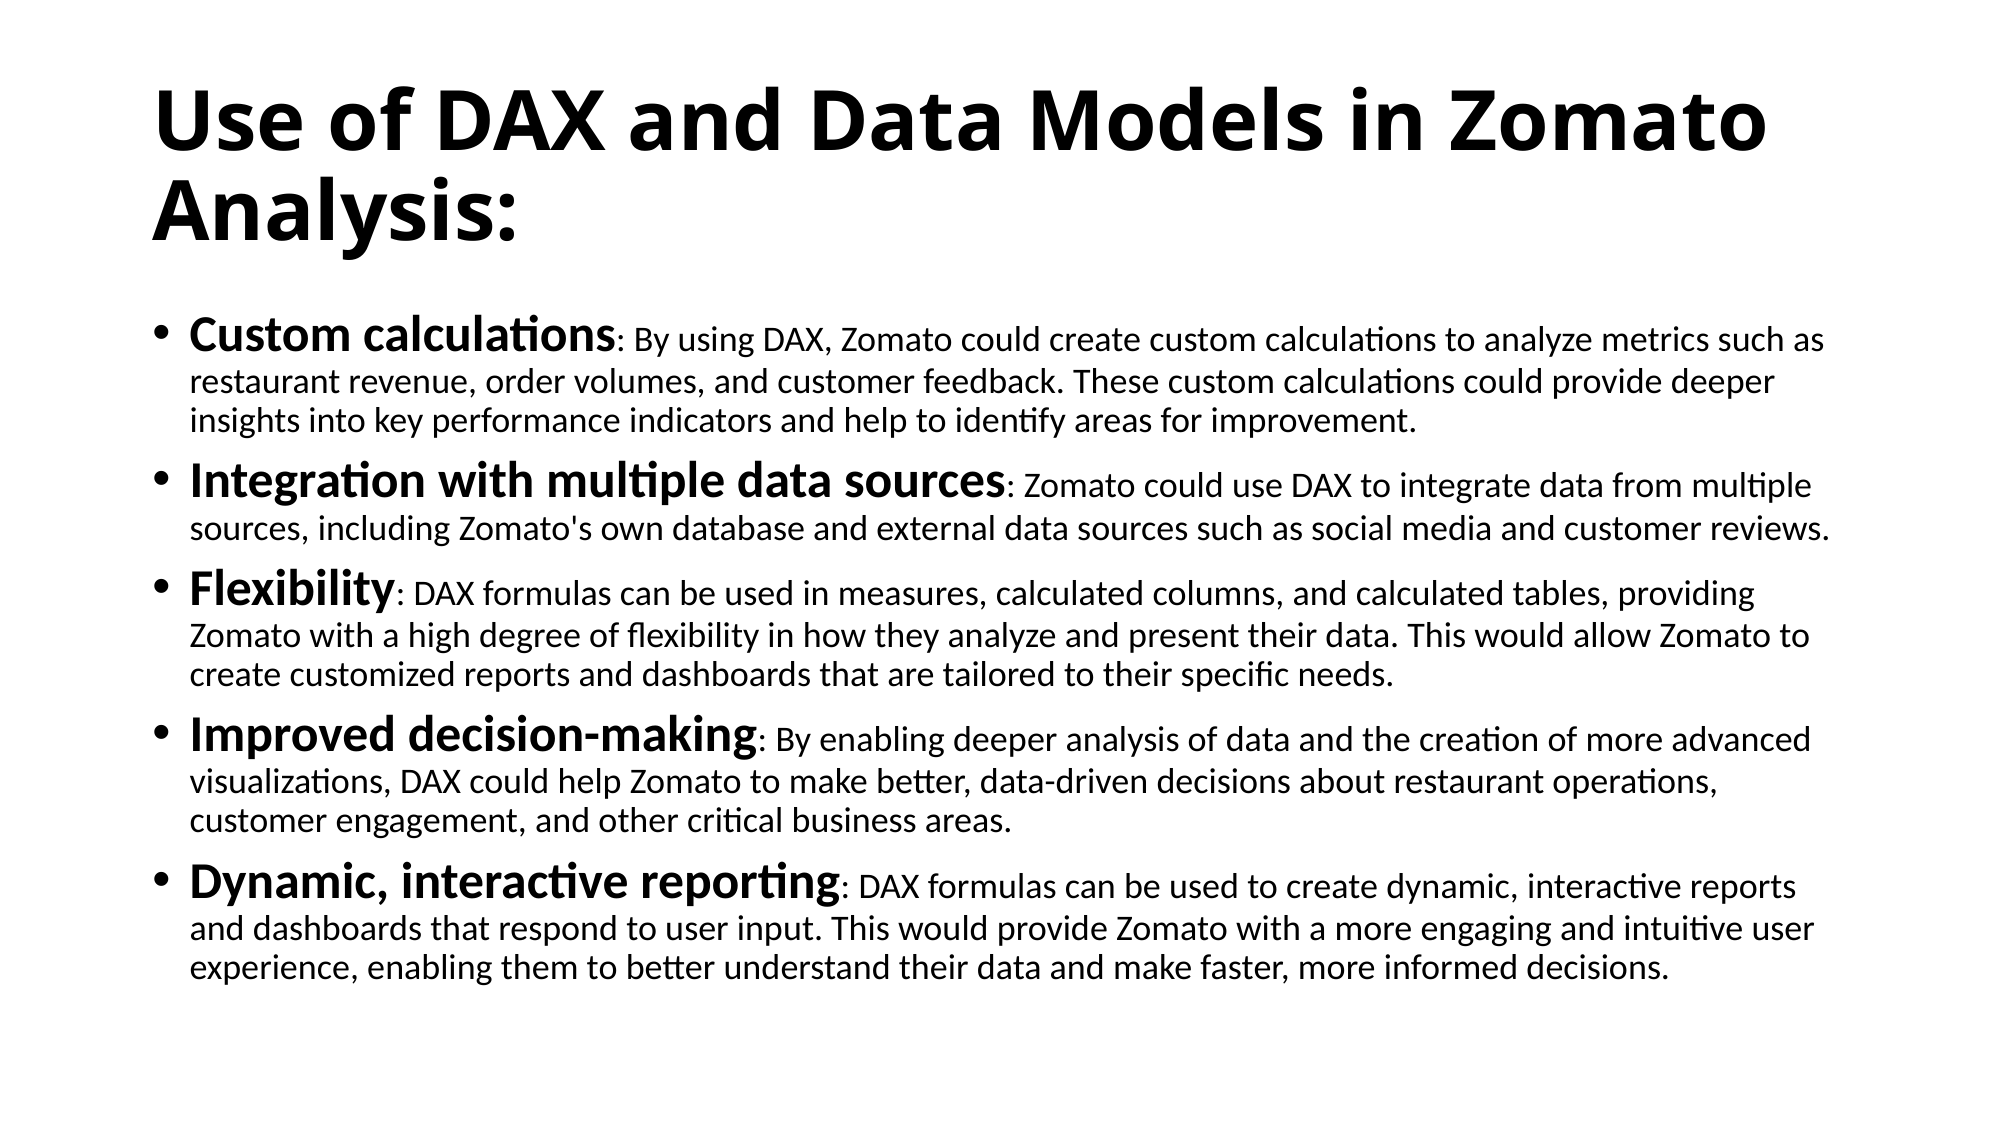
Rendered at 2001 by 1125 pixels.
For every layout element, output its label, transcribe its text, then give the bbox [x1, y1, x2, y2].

list Custom calculations: By using DAX, Zomato could create custom calculations to analyze metrics such as restaurant revenue, order volumes, and customer feedback. These custom calculations could provide deeper insights into key performance indicators and help to identify areas for improvement. Integration with multiple data sources: Zomato could use DAX to integrate data from multiple sources, including Zomato's own database and external data sources such as social media and customer reviews. Flexibility: DAX formulas can be used in measures, calculated columns, and calculated tables, providing Zomato with a high degree of flexibility in how they analyze and present their data. This would allow Zomato to create customized reports and dashboards that are tailored to their specific needs. Improved decision-making: By enabling deeper analysis of data and the creation of more advanced visualizations, DAX could help Zomato to make better, data-driven decisions about restaurant operations, customer engagement, and other critical business areas. Dynamic, interactive reporting: DAX formulas can be used to create dynamic, interactive reports and dashboards that respond to user input. This would provide Zomato with a more engaging and intuitive user experience, enabling them to better understand their data and make faster, more informed decisions. [137, 299, 1863, 1014]
title Use of DAX and Data Models in Zomato Analysis: [137, 59, 1863, 278]
